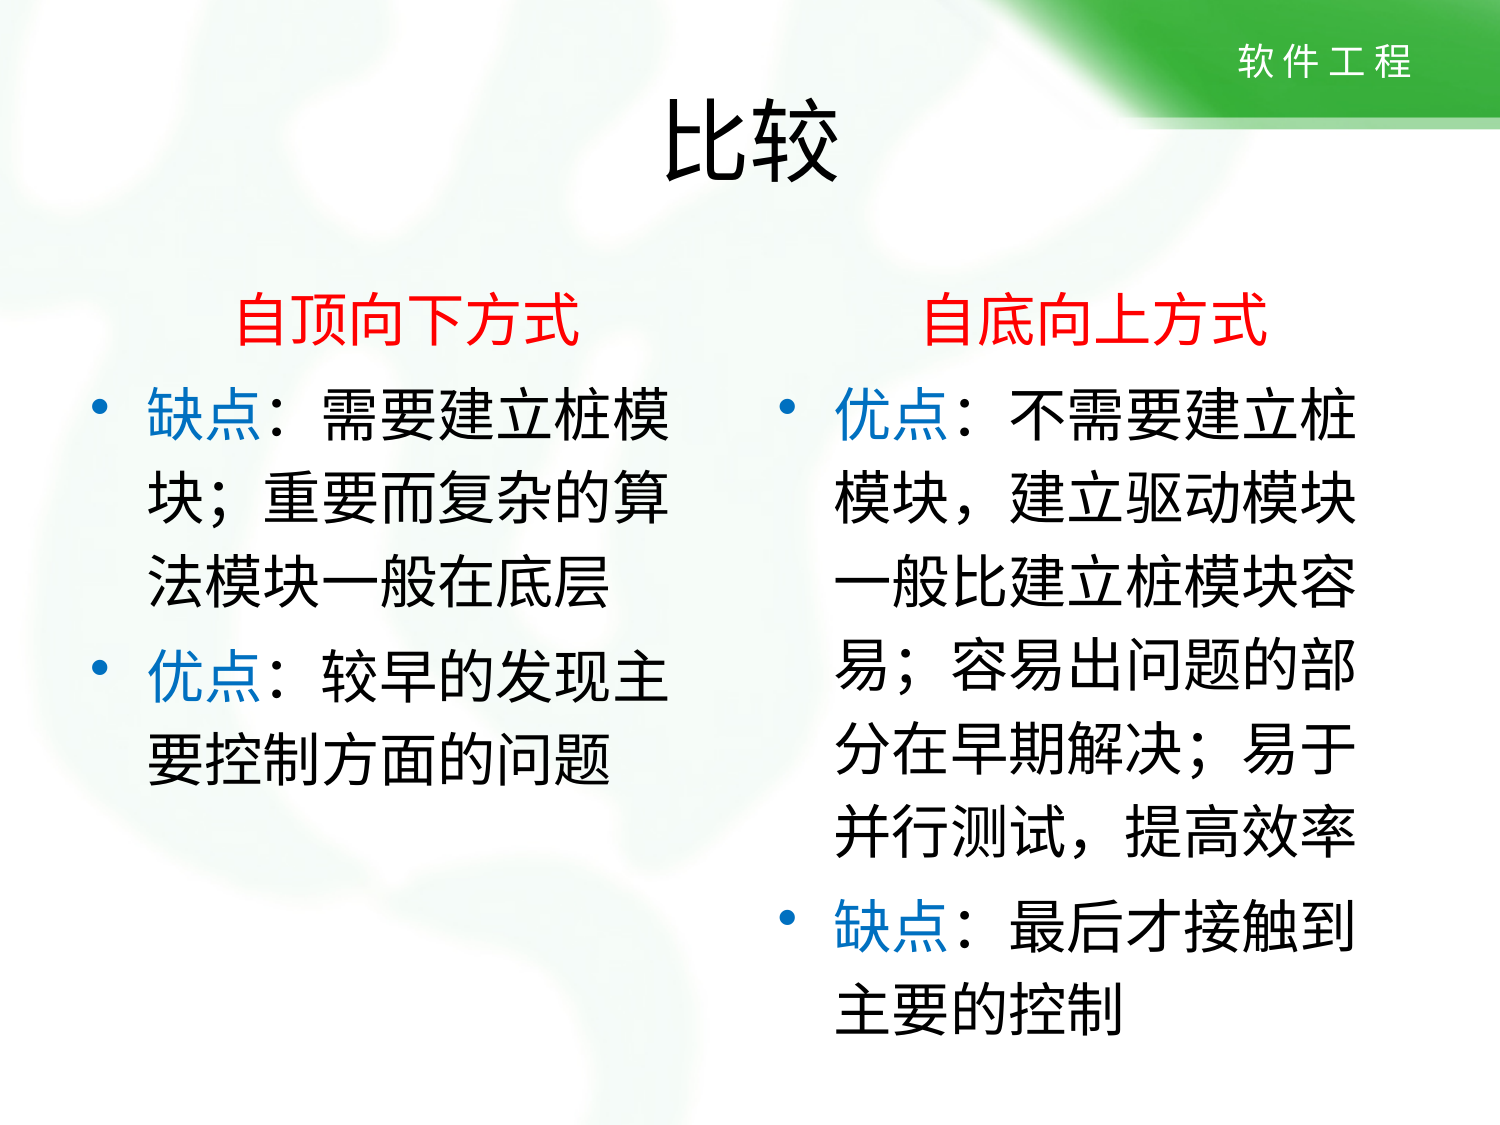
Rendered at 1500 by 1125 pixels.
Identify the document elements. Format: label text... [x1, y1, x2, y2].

list 自顶向下方式 缺点：需要建立桩模块；重要而复杂的算法模块一般在底层 优点：较早的发现主要控制方面的问题 [74, 262, 738, 1006]
title 比较 [74, 44, 1426, 233]
picture [0, 0, 1500, 1125]
list 自底向上方式 优点：不需要建立桩模块，建立驱动模块一般比建立桩模块容易；容易出问题的部分在早期解决；易于并行测试，提高效率 缺点：最后才接触到主要的控制 [762, 262, 1426, 1006]
